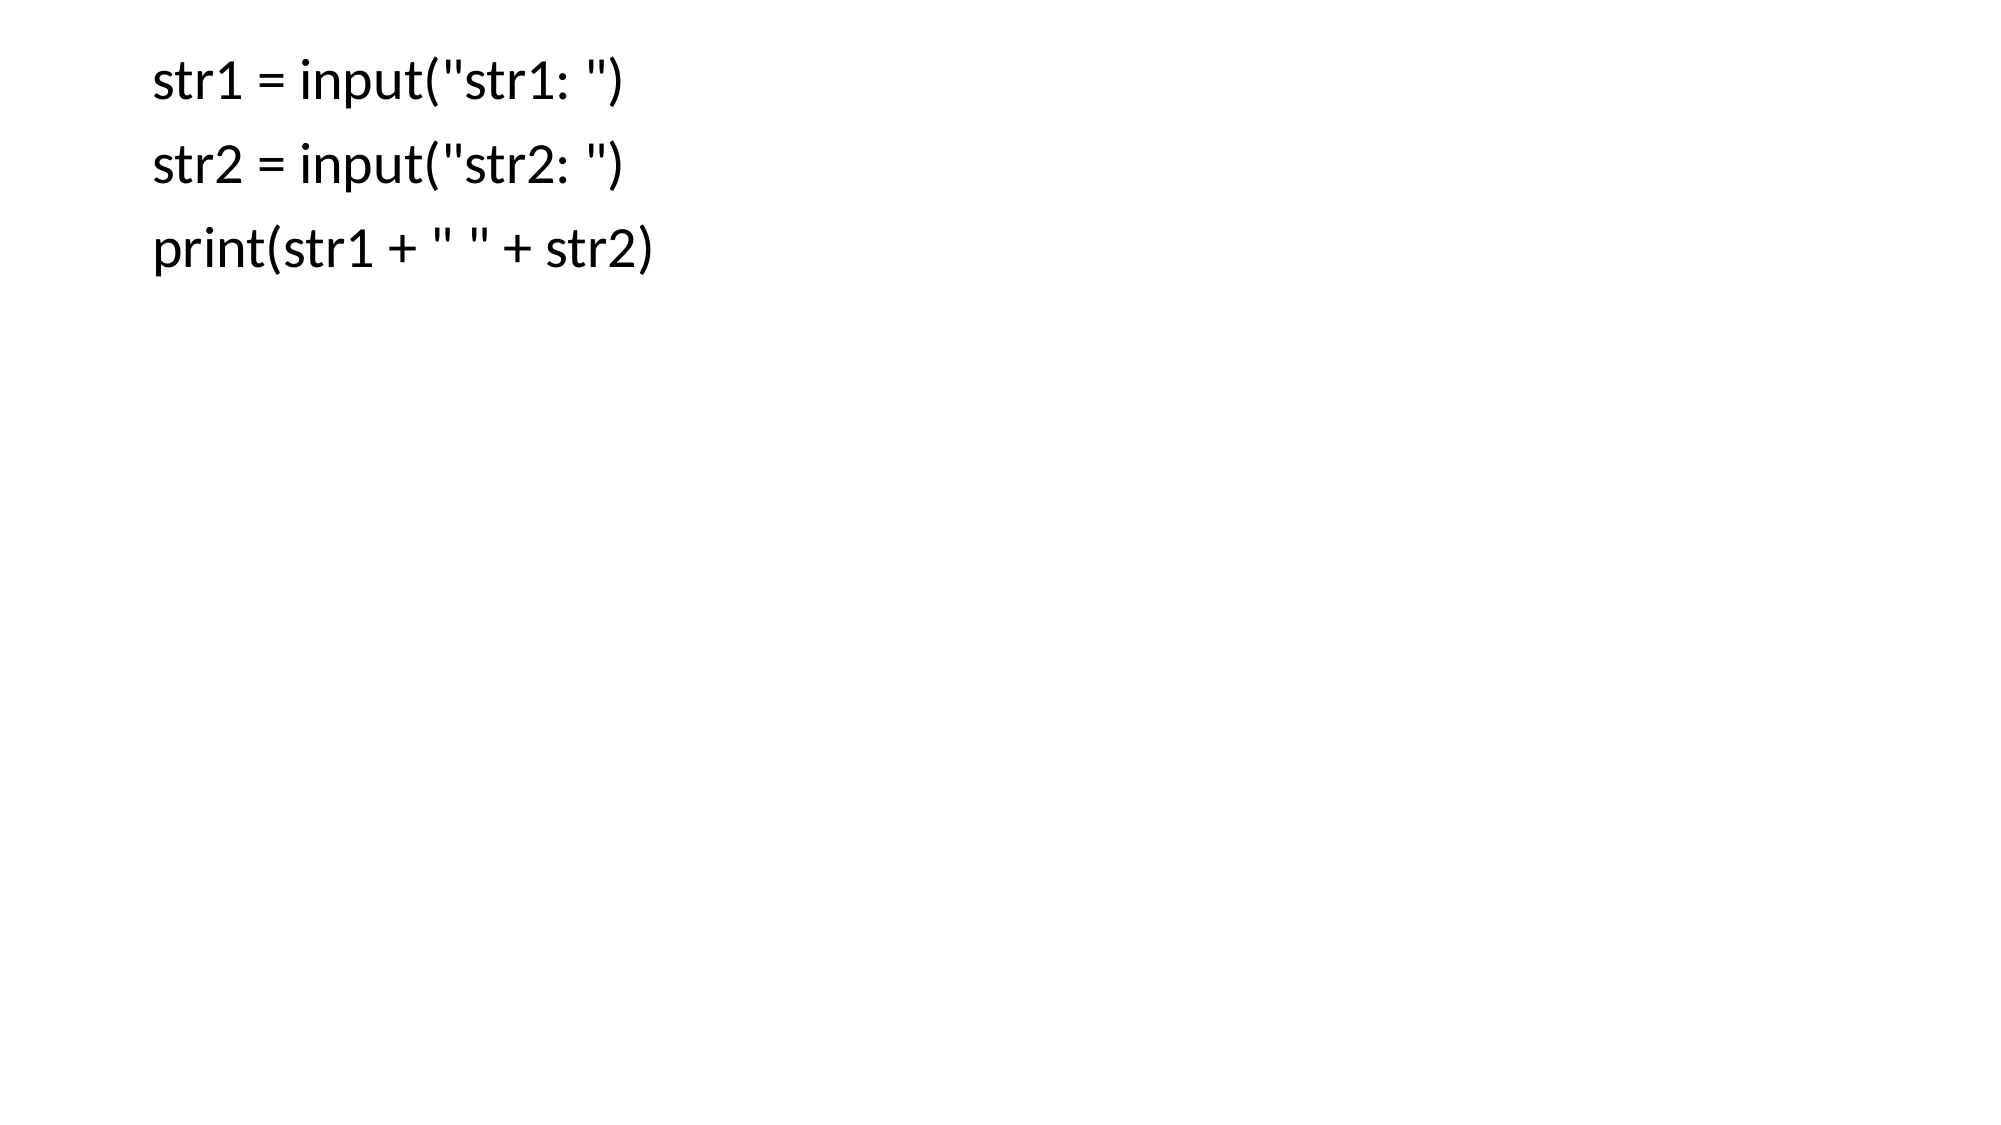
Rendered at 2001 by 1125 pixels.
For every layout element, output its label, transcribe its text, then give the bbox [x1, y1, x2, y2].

list str1 = input("str1: ") str2 = input("str2: ") print(str1 + " " + str2) [137, 42, 1863, 1014]
